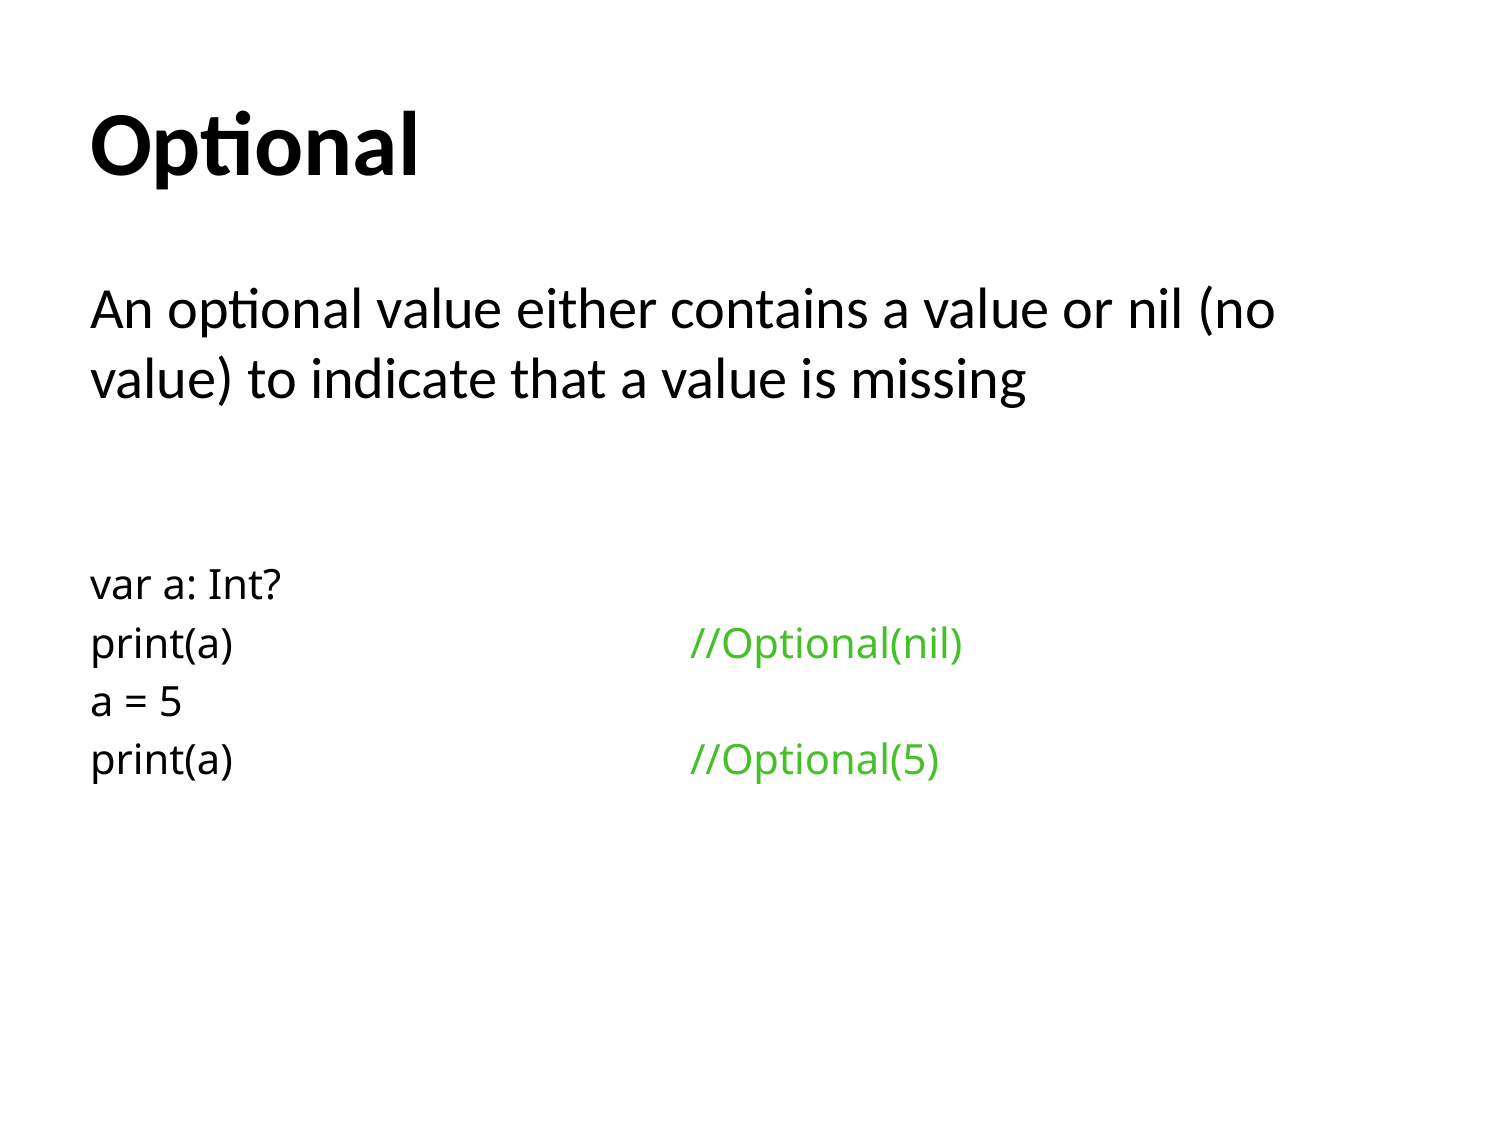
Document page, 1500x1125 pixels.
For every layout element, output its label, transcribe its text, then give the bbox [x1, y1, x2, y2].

title Optional [75, 45, 1425, 233]
list An optional value either contains a value or nil (no value) to indicate that a value is missing var a: Int? print(a) //Optional(nil) a = 5 print(a) //Optional(5) [75, 262, 1425, 1005]
